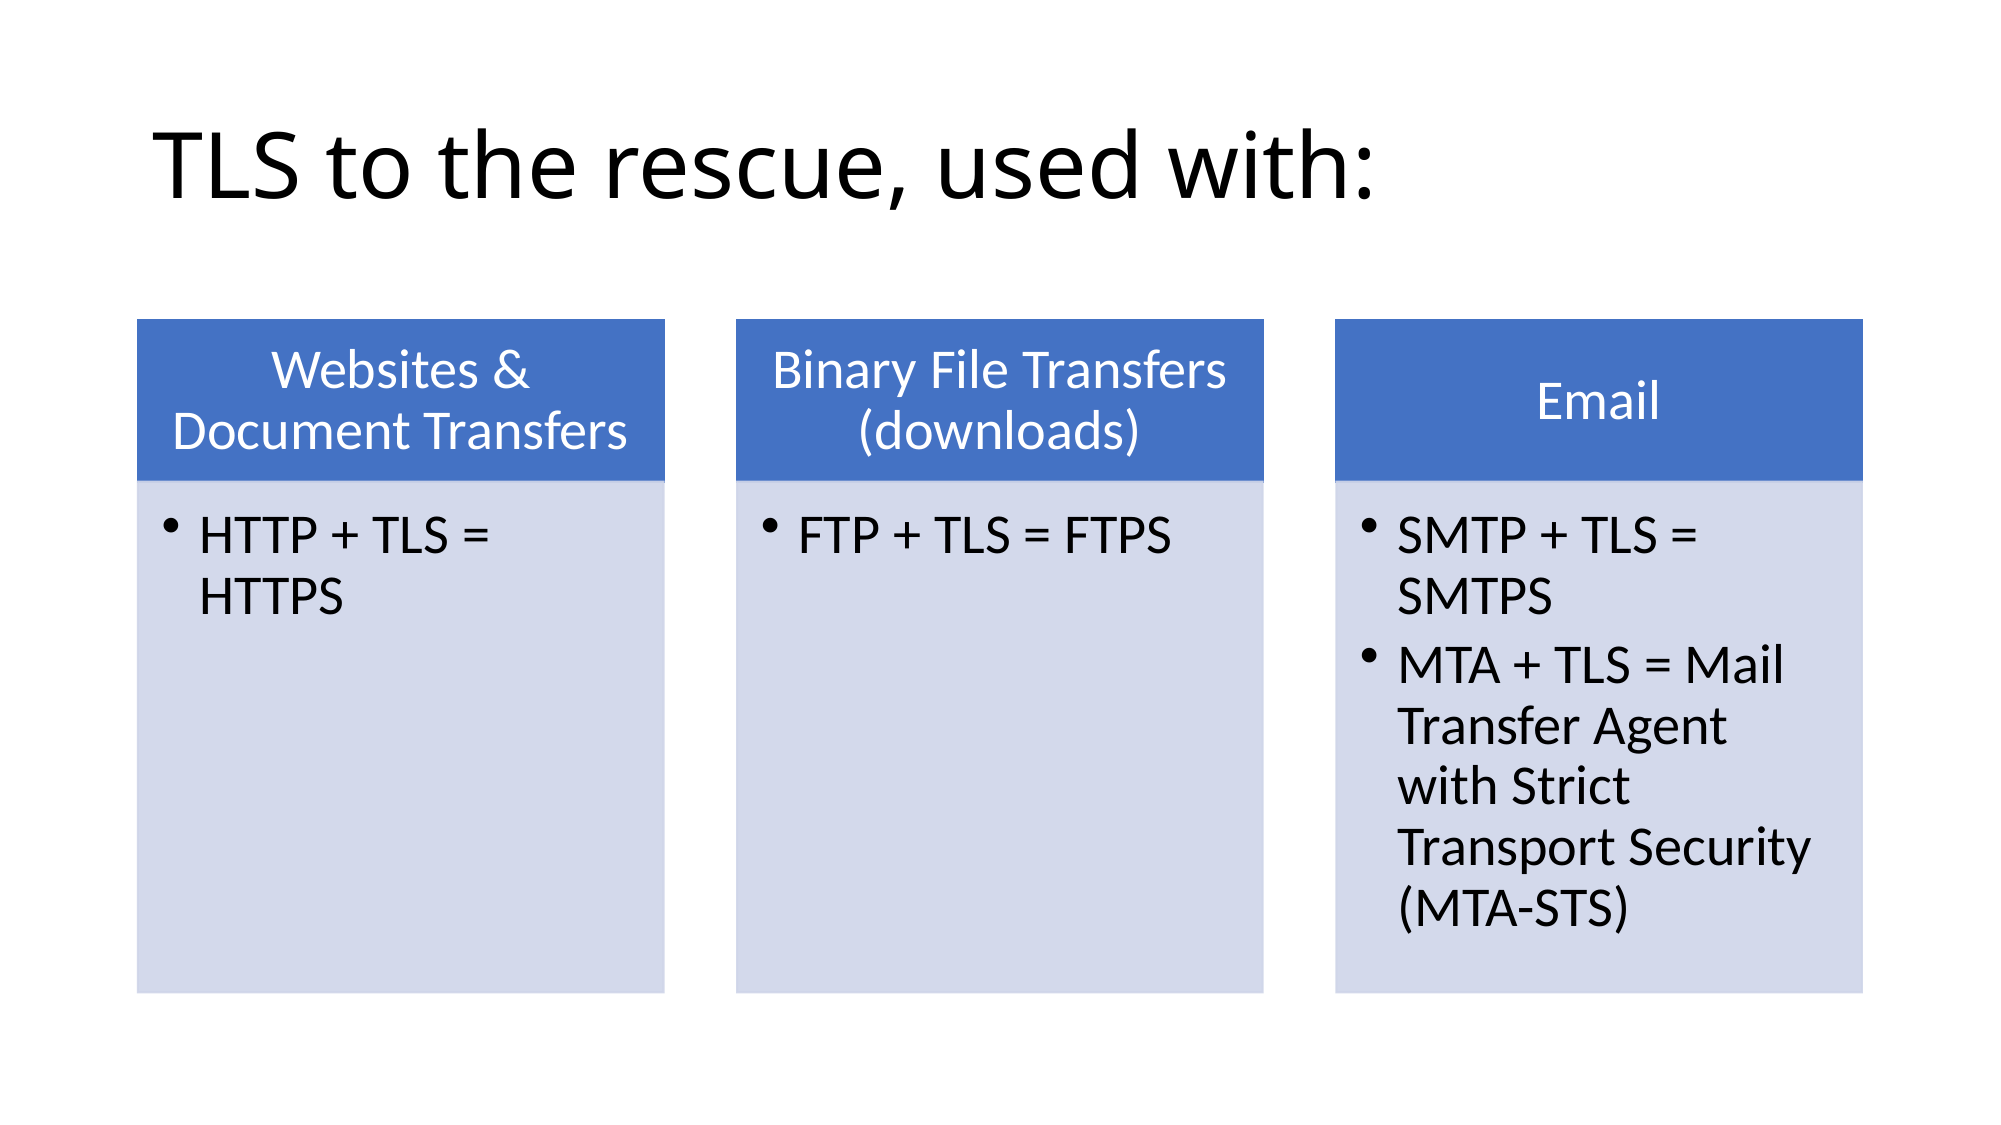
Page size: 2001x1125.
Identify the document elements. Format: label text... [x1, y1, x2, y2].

title TLS to the rescue, used with: [137, 59, 1863, 278]
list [137, 299, 1863, 1014]
